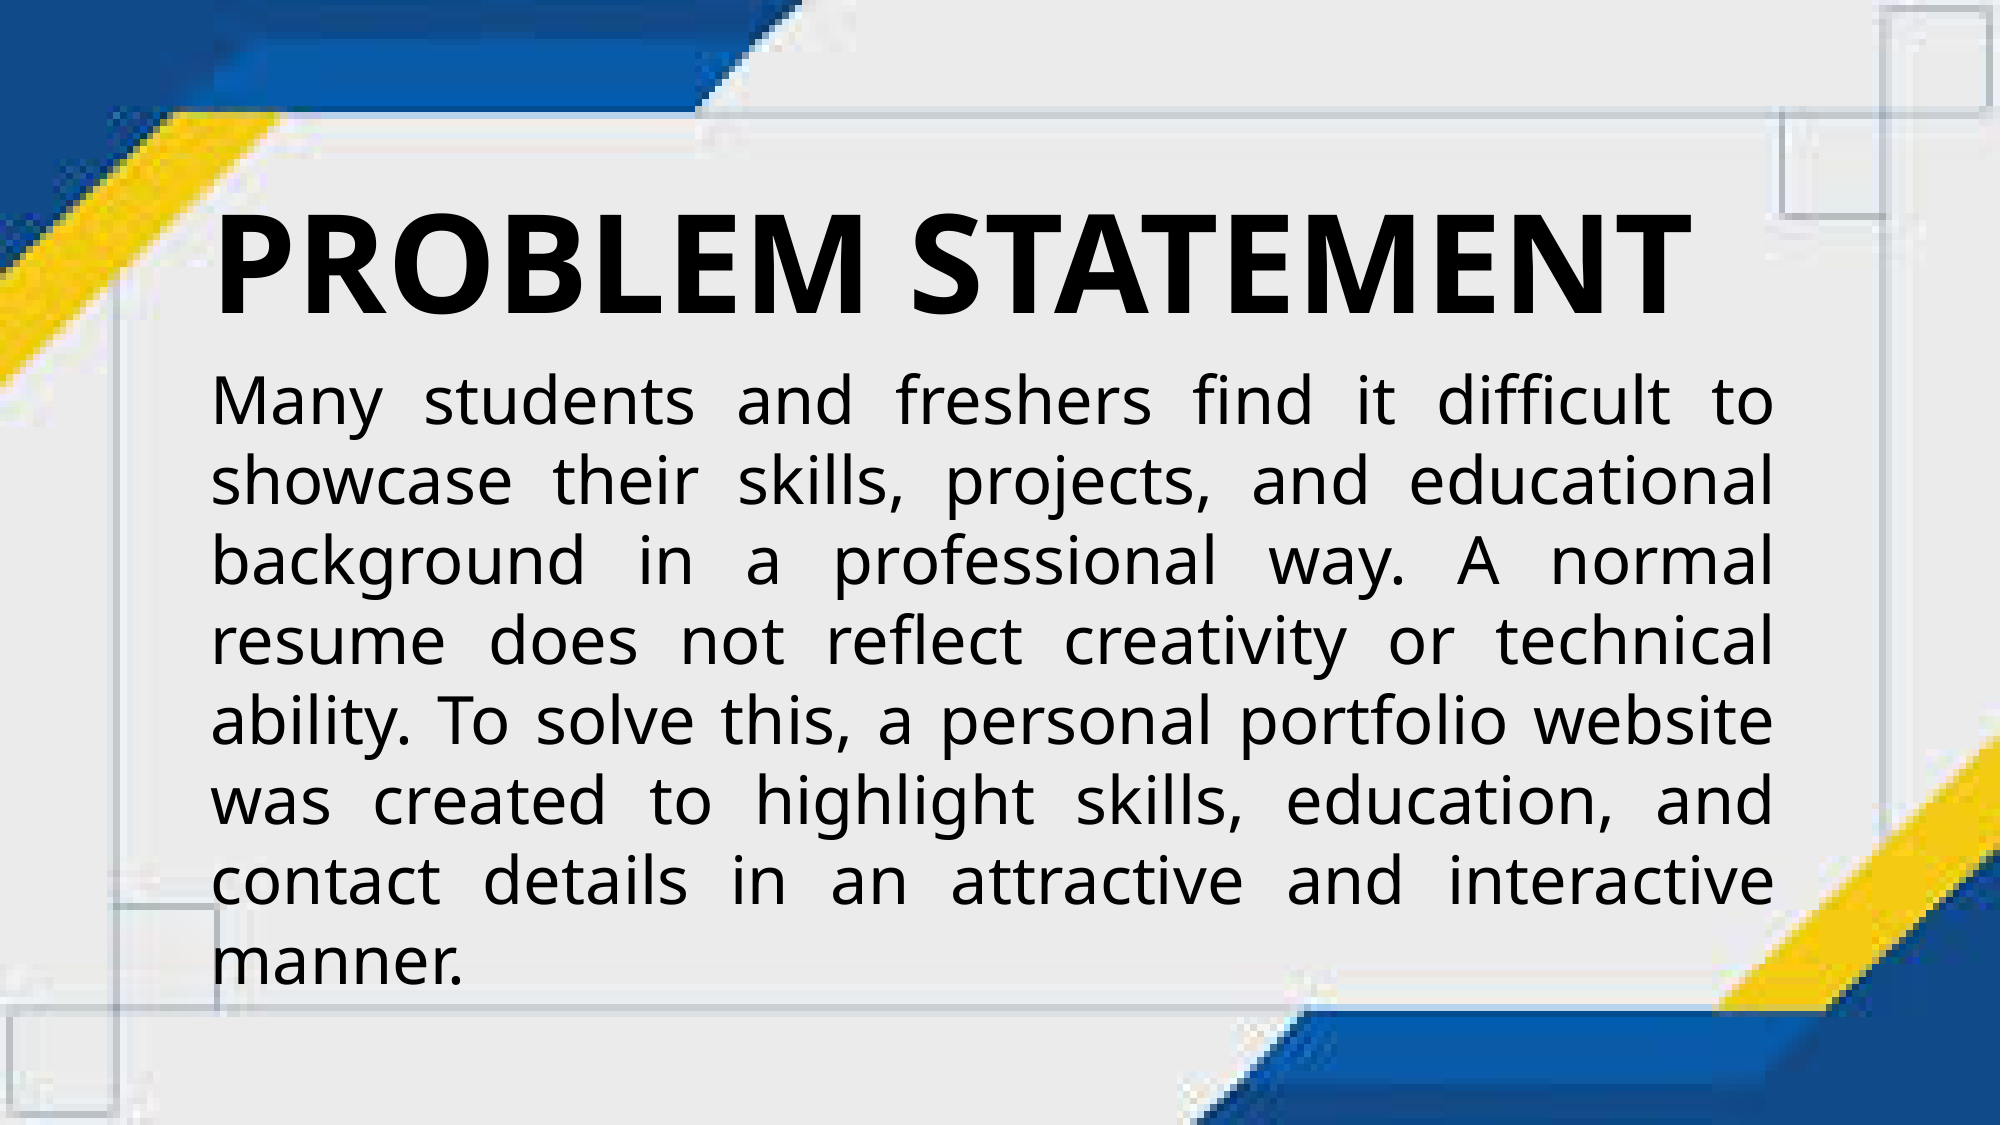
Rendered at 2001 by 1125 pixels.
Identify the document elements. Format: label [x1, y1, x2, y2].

list [0, 0, 2000, 1125]
